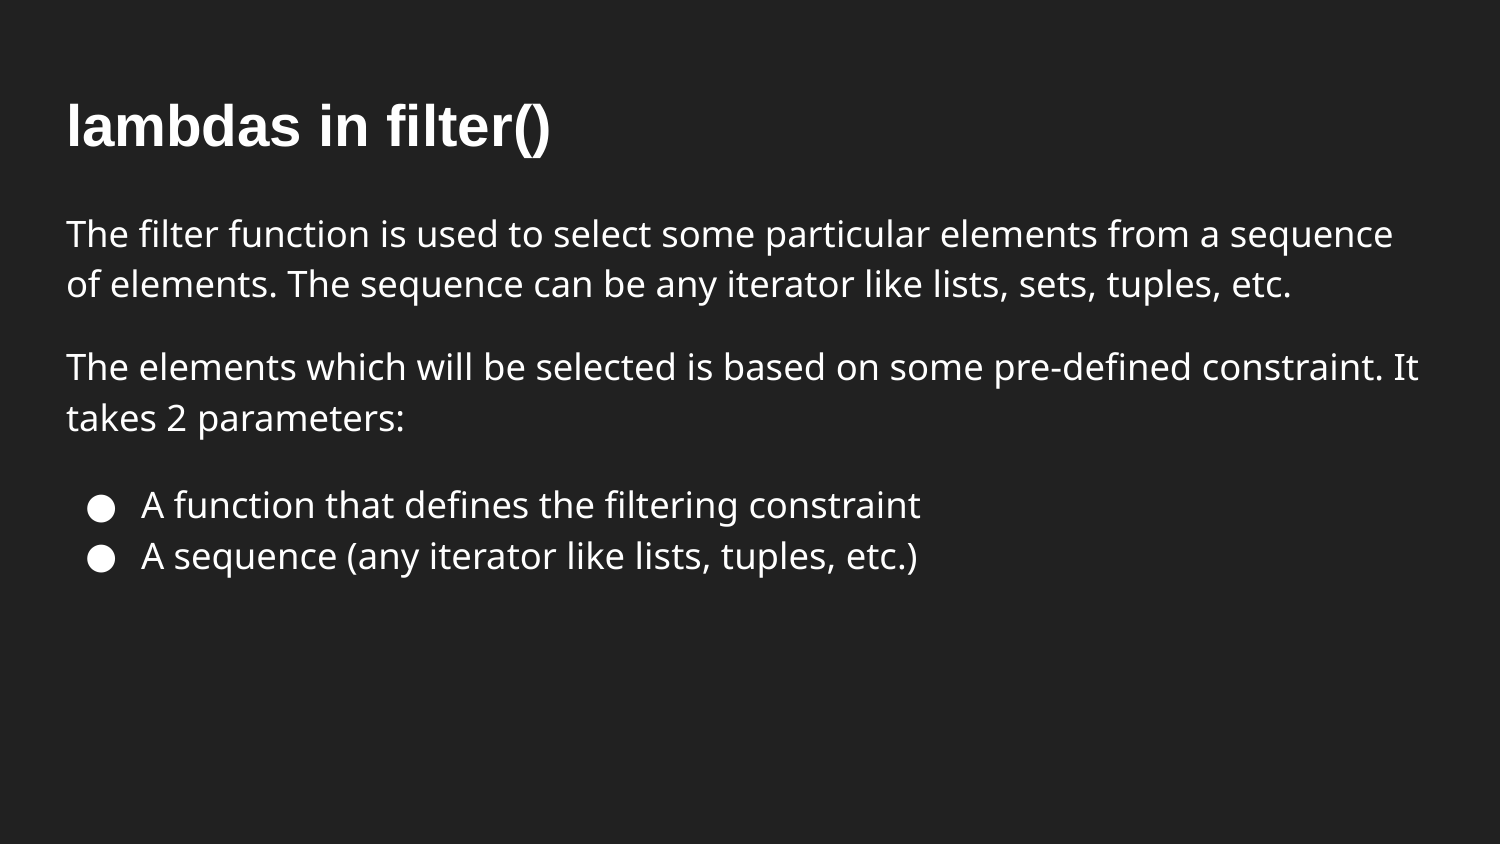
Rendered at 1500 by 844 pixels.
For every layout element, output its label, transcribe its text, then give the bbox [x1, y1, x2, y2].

title lambdas in filter() [51, 72, 1449, 189]
list The filter function is used to select some particular elements from a sequence of elements. The sequence can be any iterator like lists, sets, tuples, etc. The elements which will be selected is based on some pre-defined constraint. It takes 2 parameters: A function that defines the filtering constraint A sequence (any iterator like lists, tuples, etc.) [51, 189, 1449, 750]
